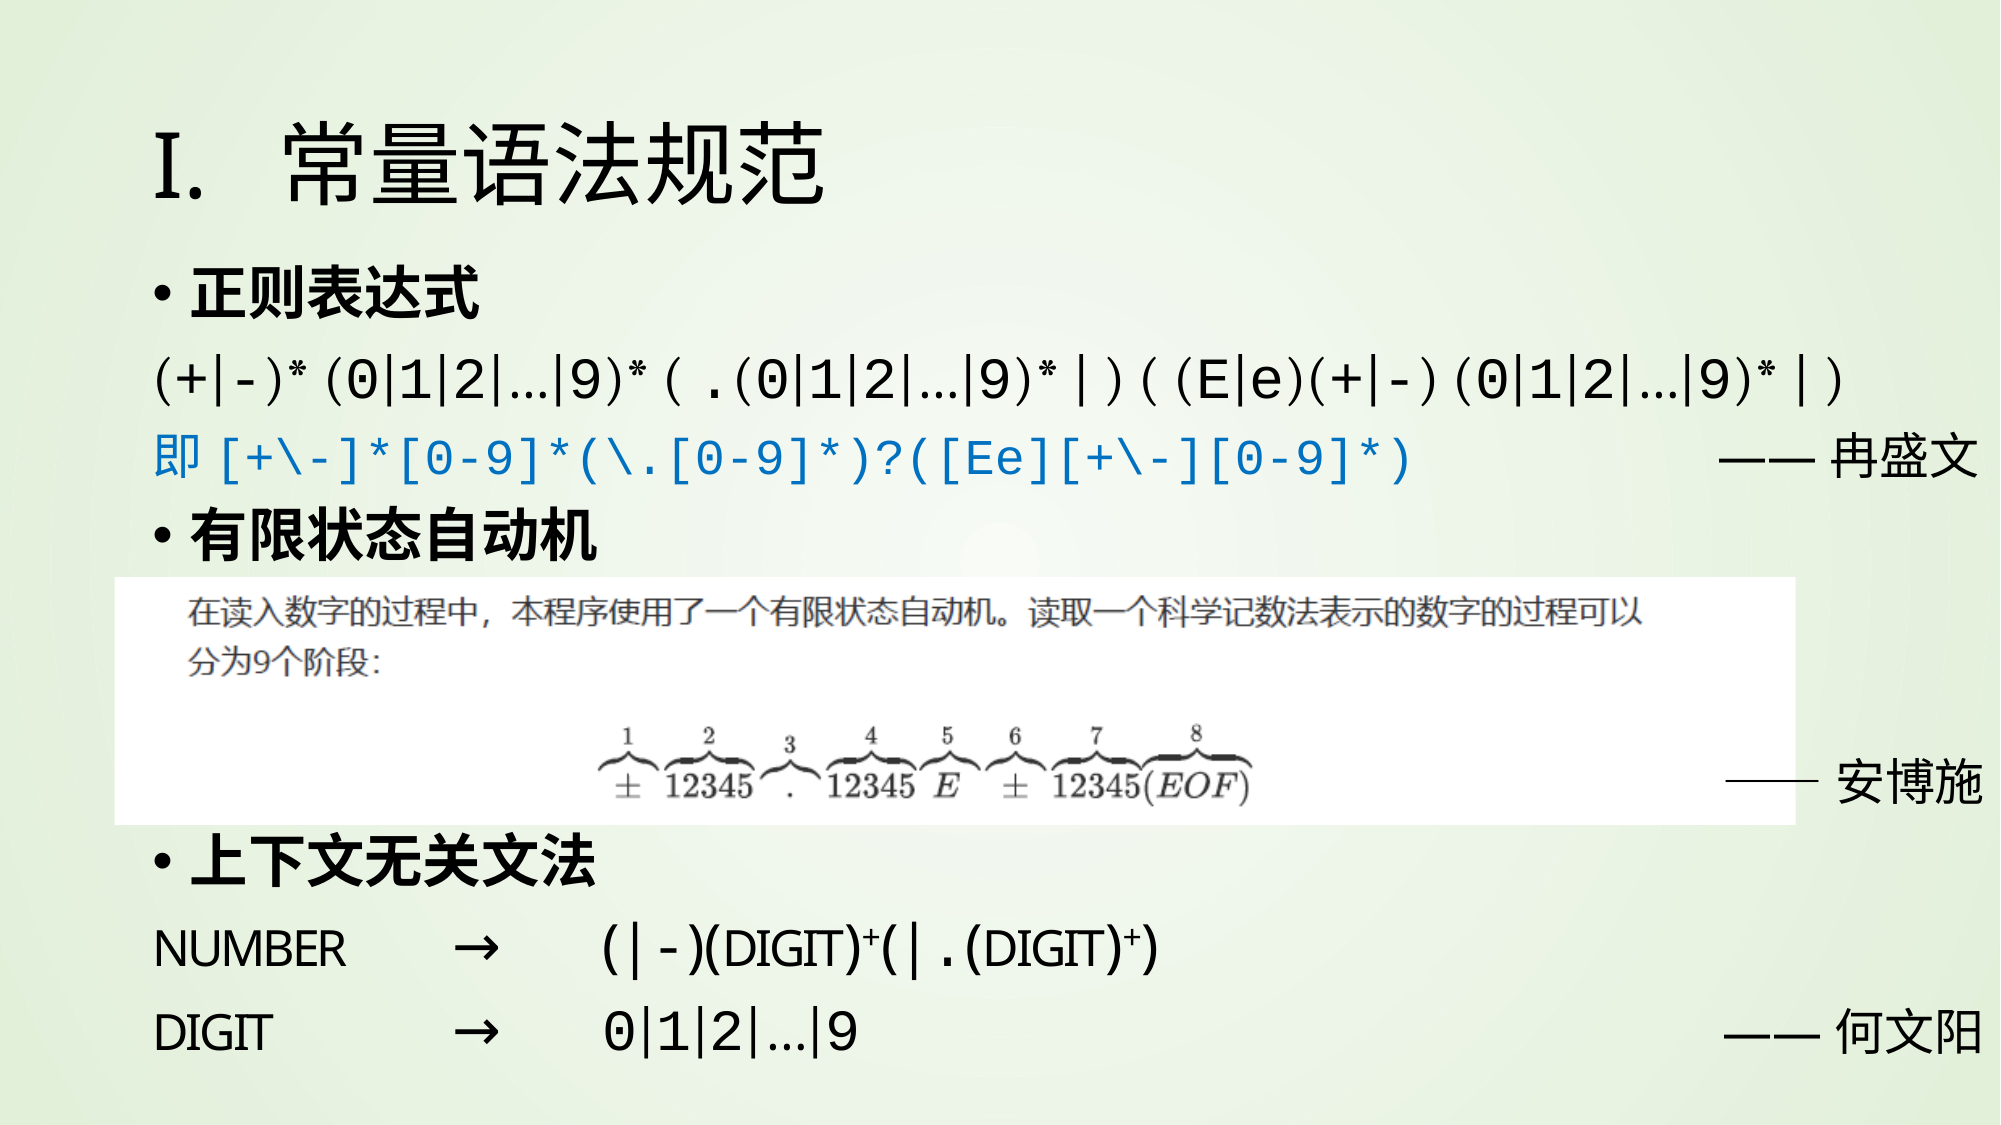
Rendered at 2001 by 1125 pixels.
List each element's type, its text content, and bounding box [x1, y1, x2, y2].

picture [114, 577, 1796, 825]
title I. 常量语法规范 [137, 59, 1863, 278]
